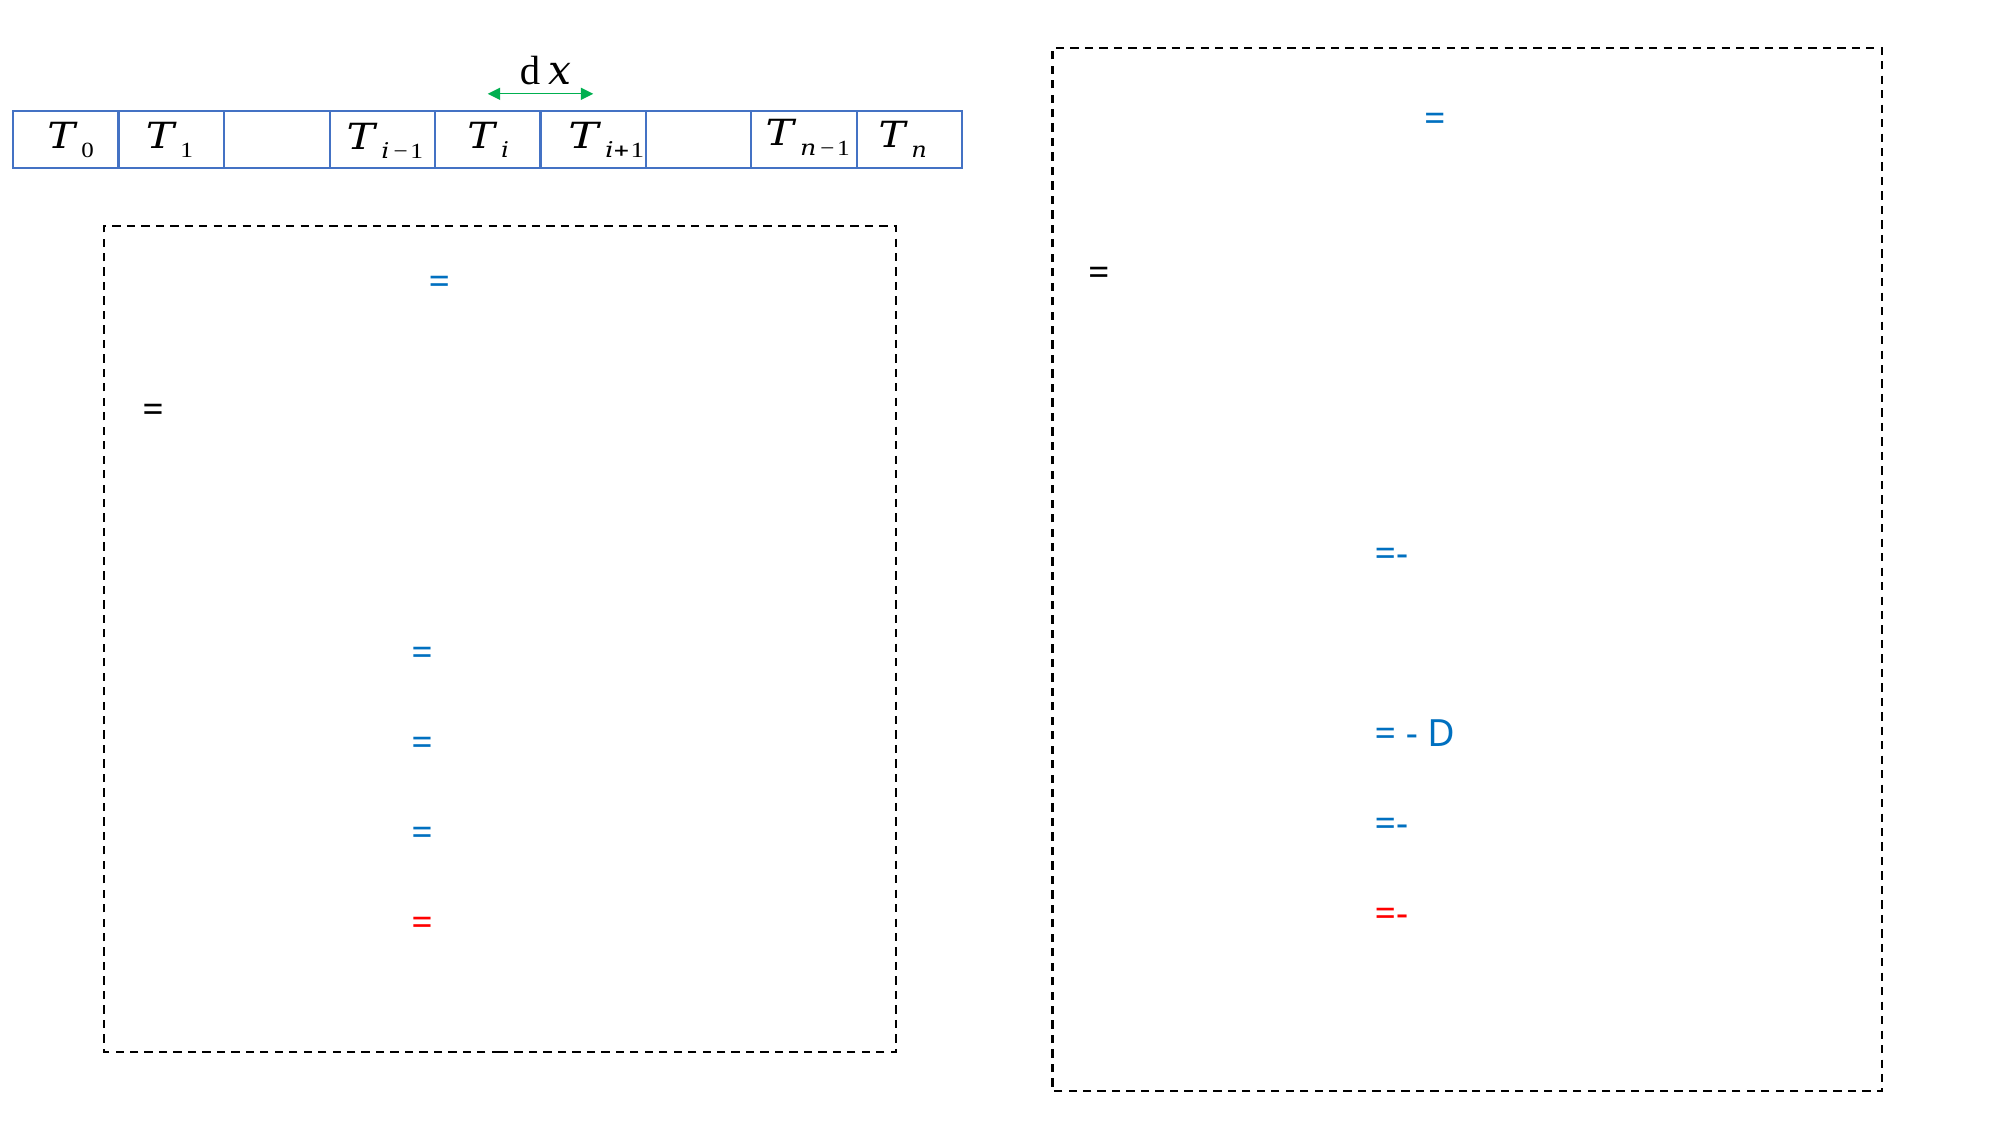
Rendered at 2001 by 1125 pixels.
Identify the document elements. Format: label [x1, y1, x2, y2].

text_box [1051, 47, 1883, 1092]
text_box [12, 48, 963, 169]
text_box [103, 225, 897, 1053]
